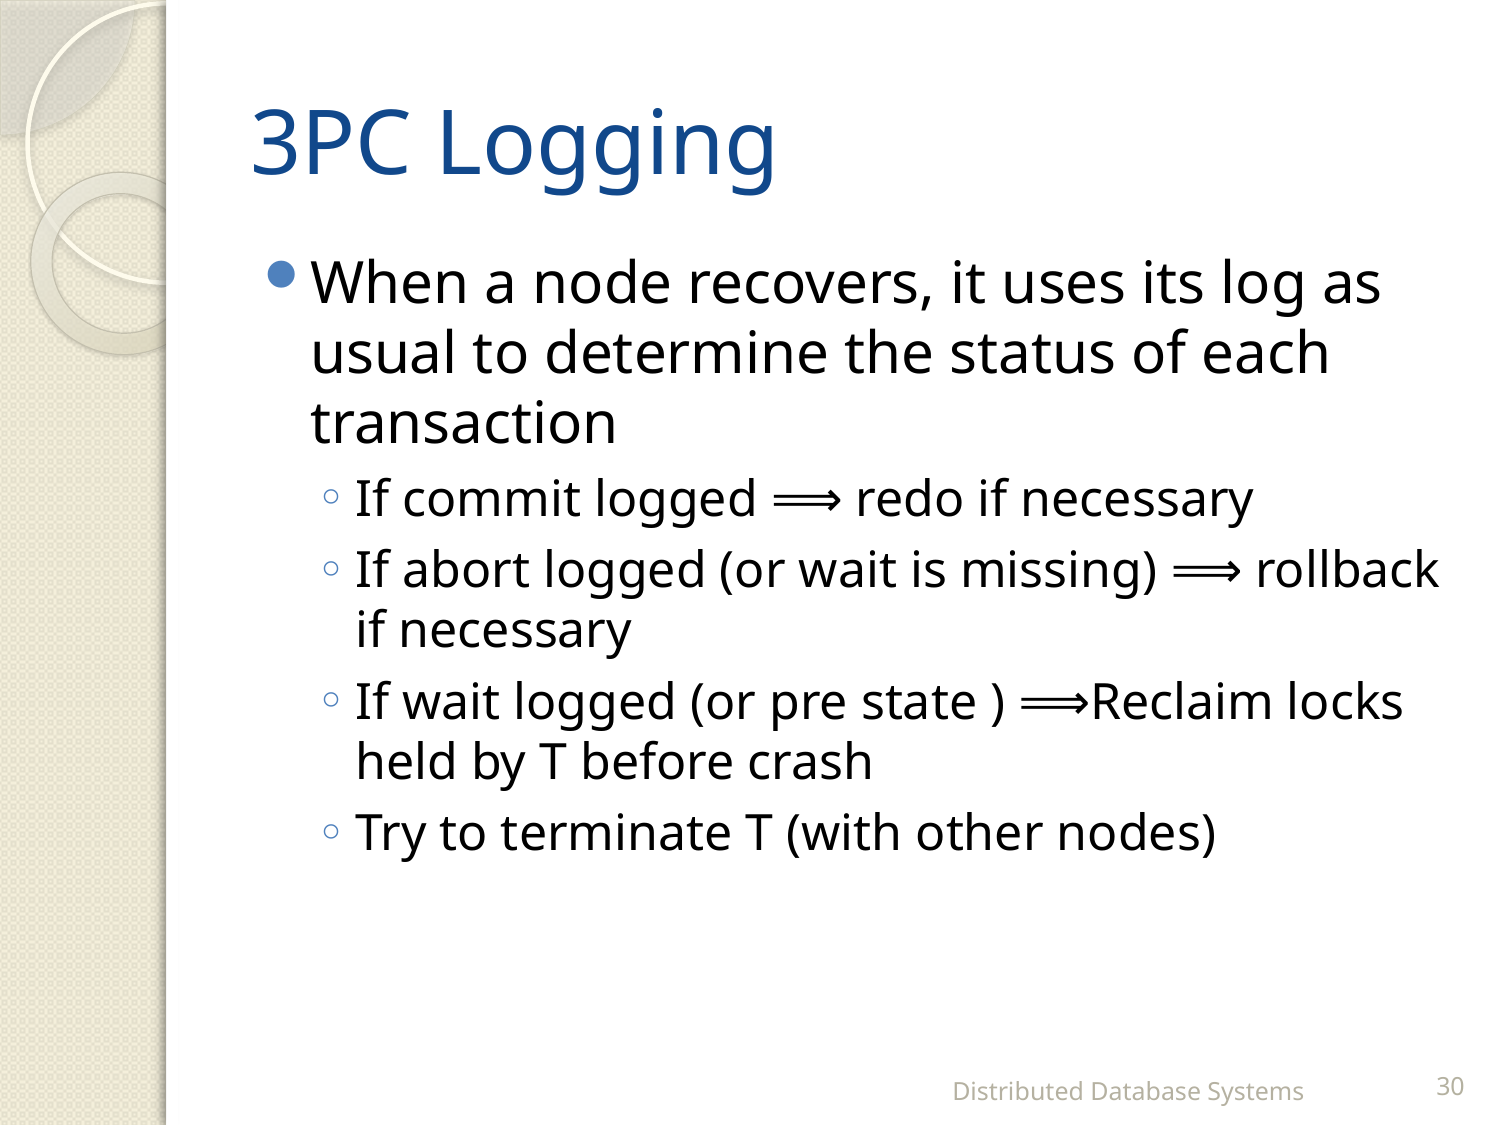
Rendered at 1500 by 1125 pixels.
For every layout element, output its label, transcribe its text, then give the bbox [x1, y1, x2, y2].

title 3PC Logging [235, 45, 1466, 233]
footer Distributed Database Systems [937, 1034, 1413, 1113]
slide_number 30 [1413, 1034, 1488, 1113]
list When a node recovers, it uses its log as usual to determine the status of each transaction If commit logged ⟹ redo if necessary If abort logged (or wait is missing) ⟹ rollback if necessary If wait logged (or pre state ) ⟹Reclaim locks held by T before crash Try to terminate T (with other nodes) [235, 237, 1466, 1025]
